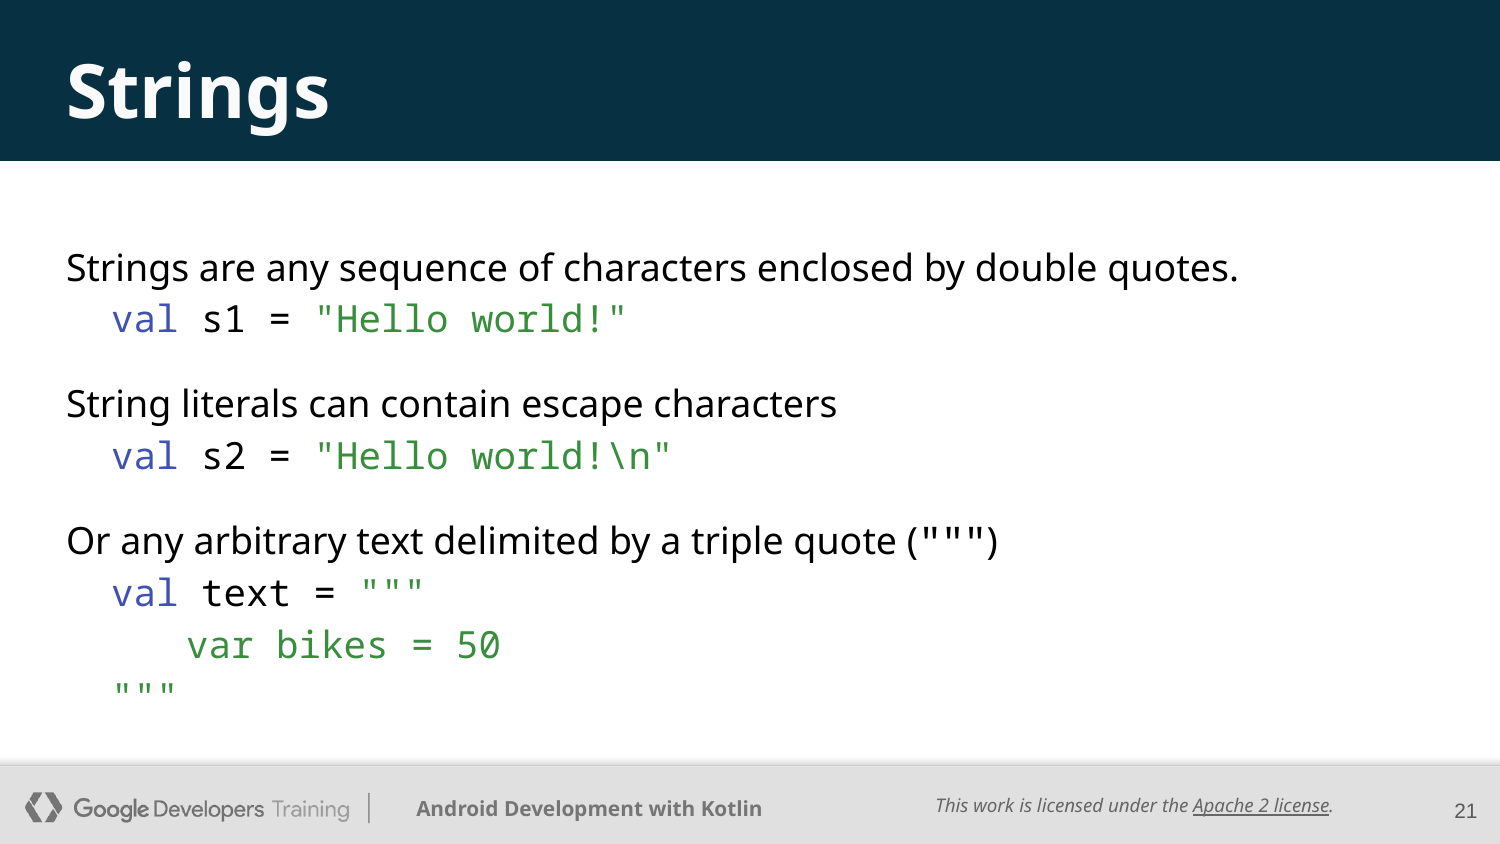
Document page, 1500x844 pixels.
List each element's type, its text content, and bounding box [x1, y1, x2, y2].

title Strings [51, 28, 1449, 122]
list Strings are any sequence of characters enclosed by double quotes. val s1 = "Hello world!" String literals can contain escape characters val s2 = "Hello world!\n" Or any arbitrary text delimited by a triple quote (""") val text = """ var bikes = 50 """ [51, 221, 1457, 740]
slide_number ‹#› [1402, 777, 1493, 842]
picture [0, 161, 1500, 844]
